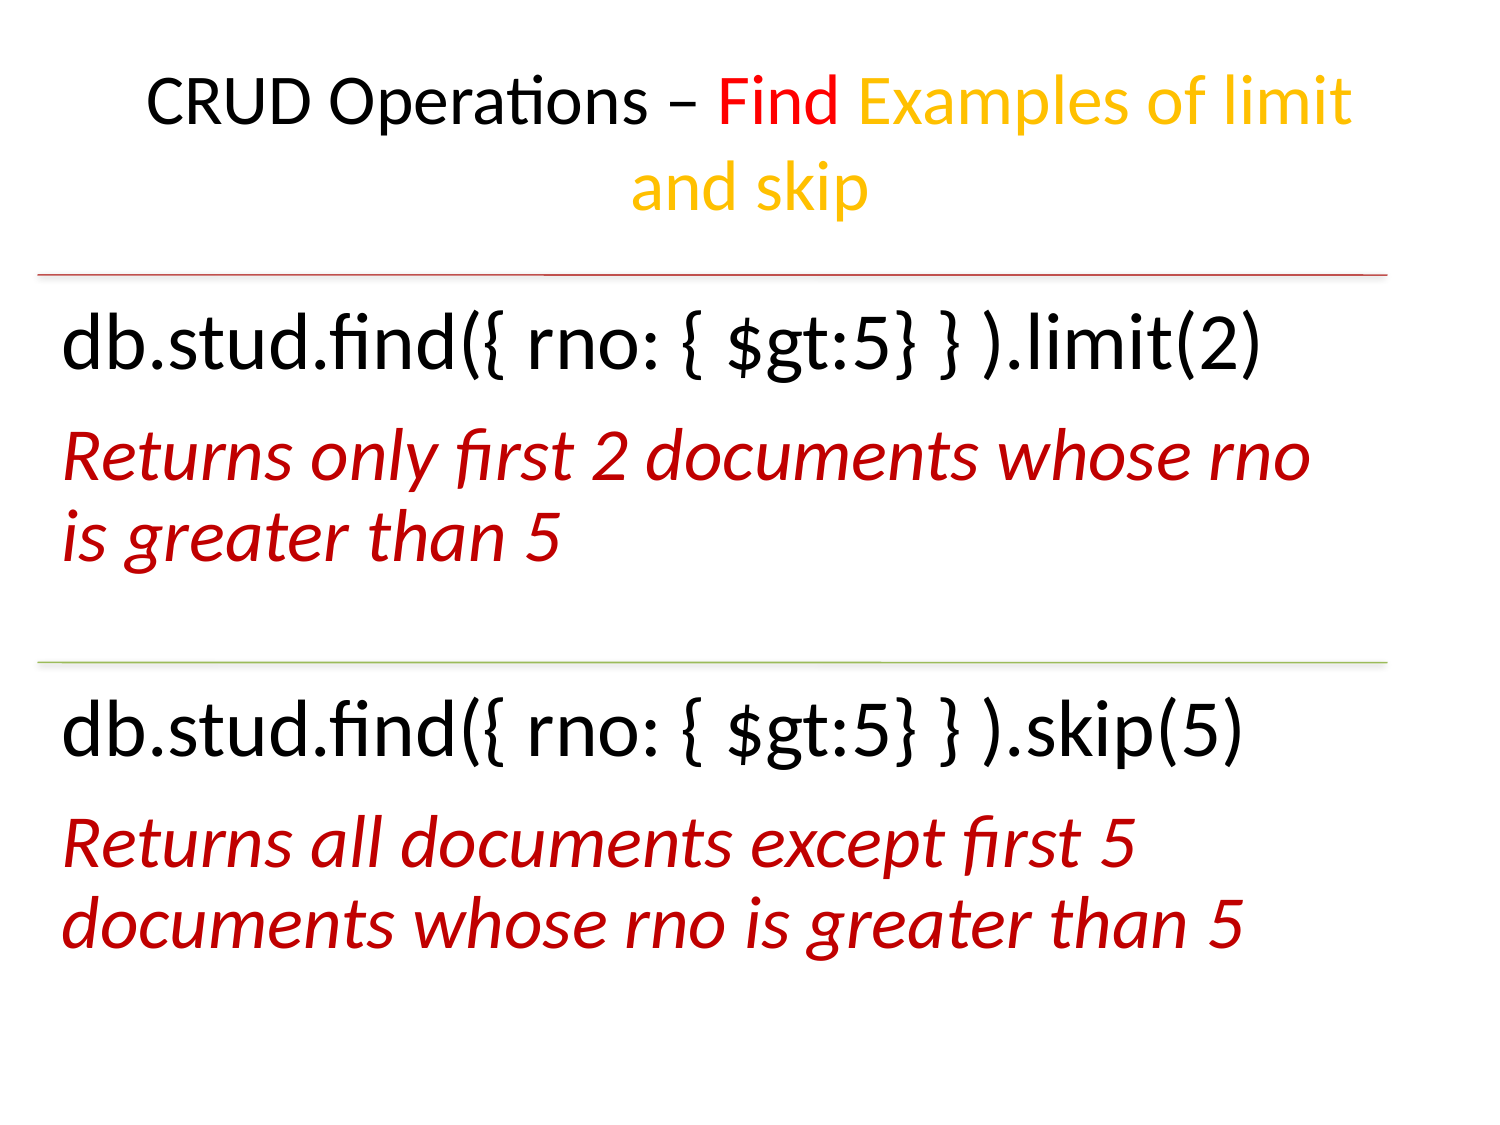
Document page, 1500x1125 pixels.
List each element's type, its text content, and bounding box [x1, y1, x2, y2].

title CRUD Operations – Find Examples of limit and skip [75, 45, 1425, 233]
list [37, 274, 1388, 1051]
